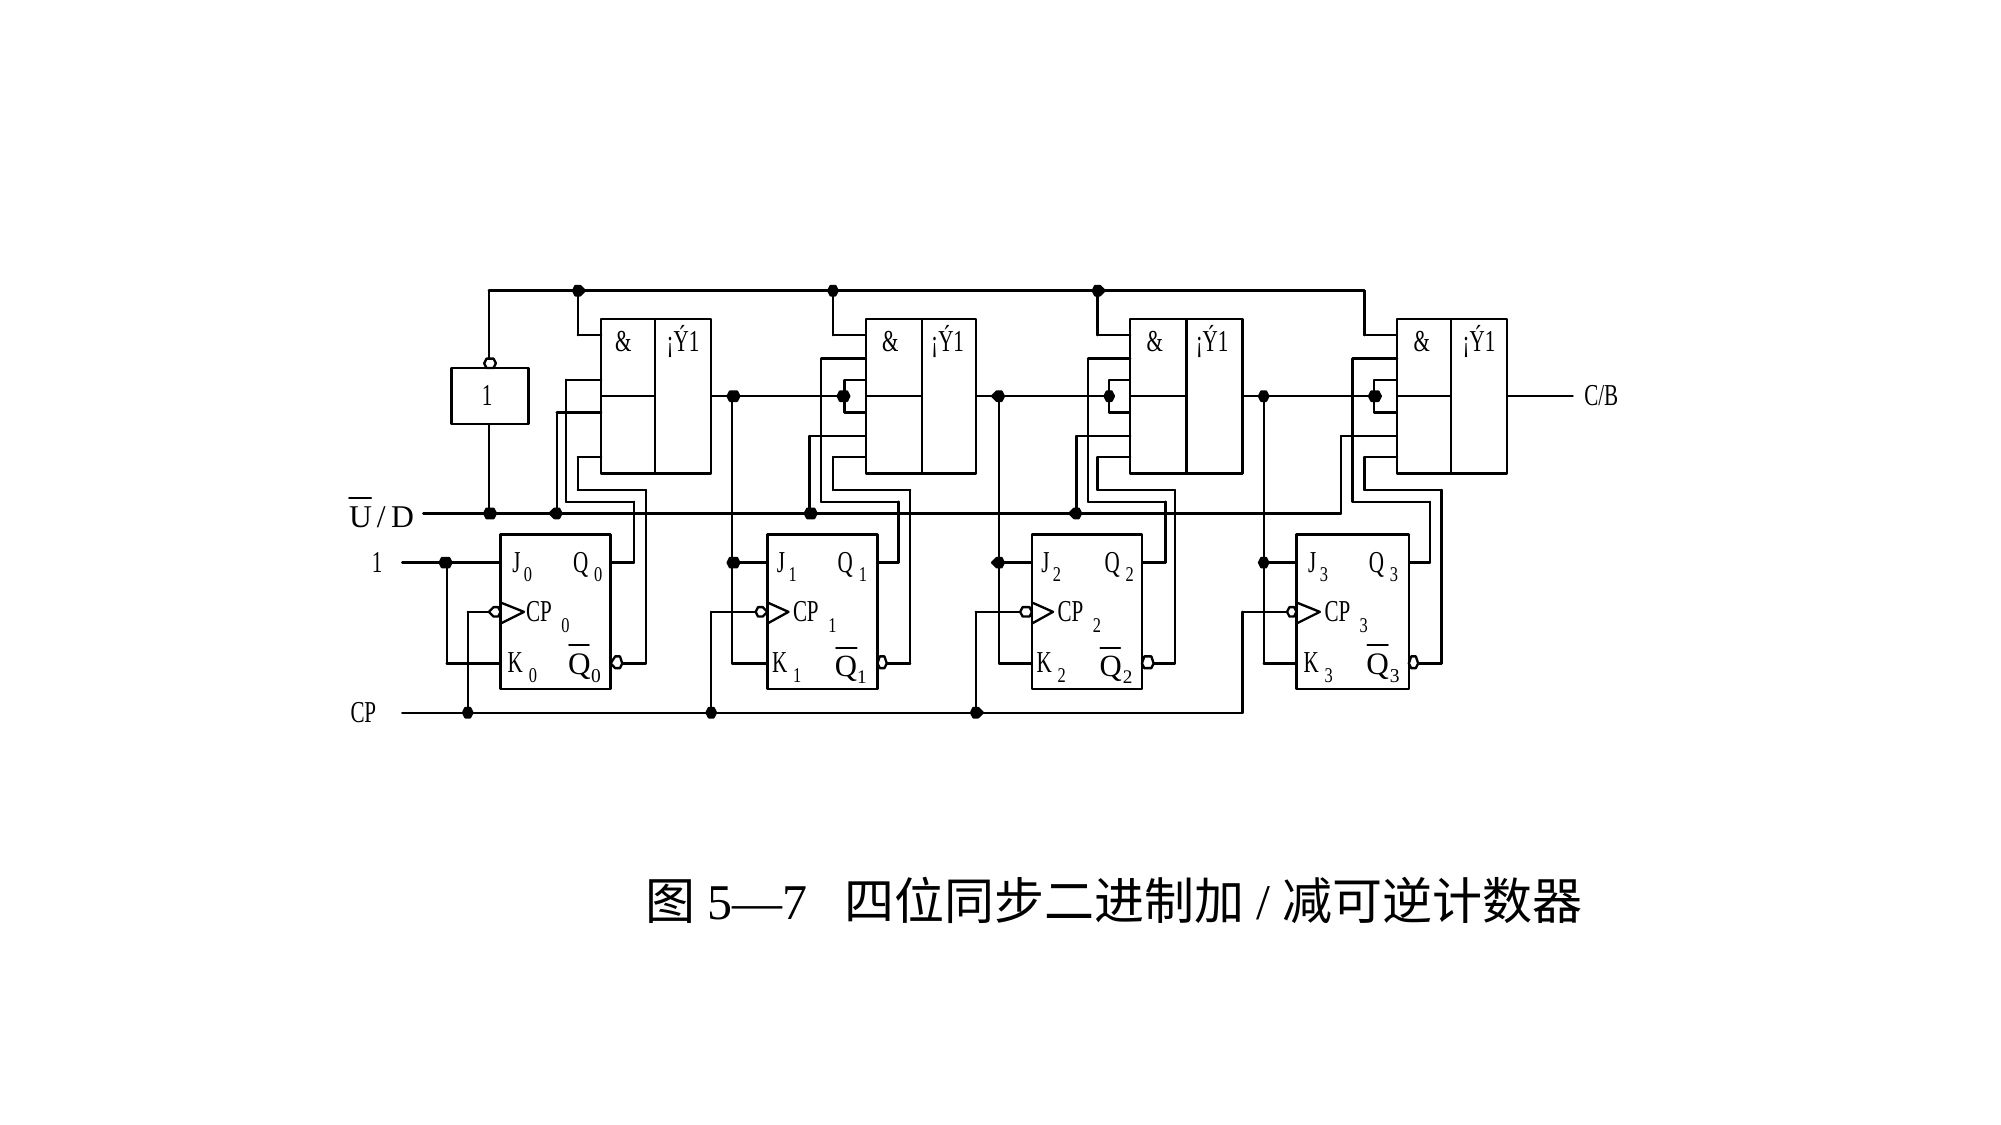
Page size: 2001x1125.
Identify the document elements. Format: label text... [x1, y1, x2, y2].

text_box 图5―7 四位同步二进制加/减可逆计数器 [562, 862, 1613, 938]
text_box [324, 224, 1650, 751]
